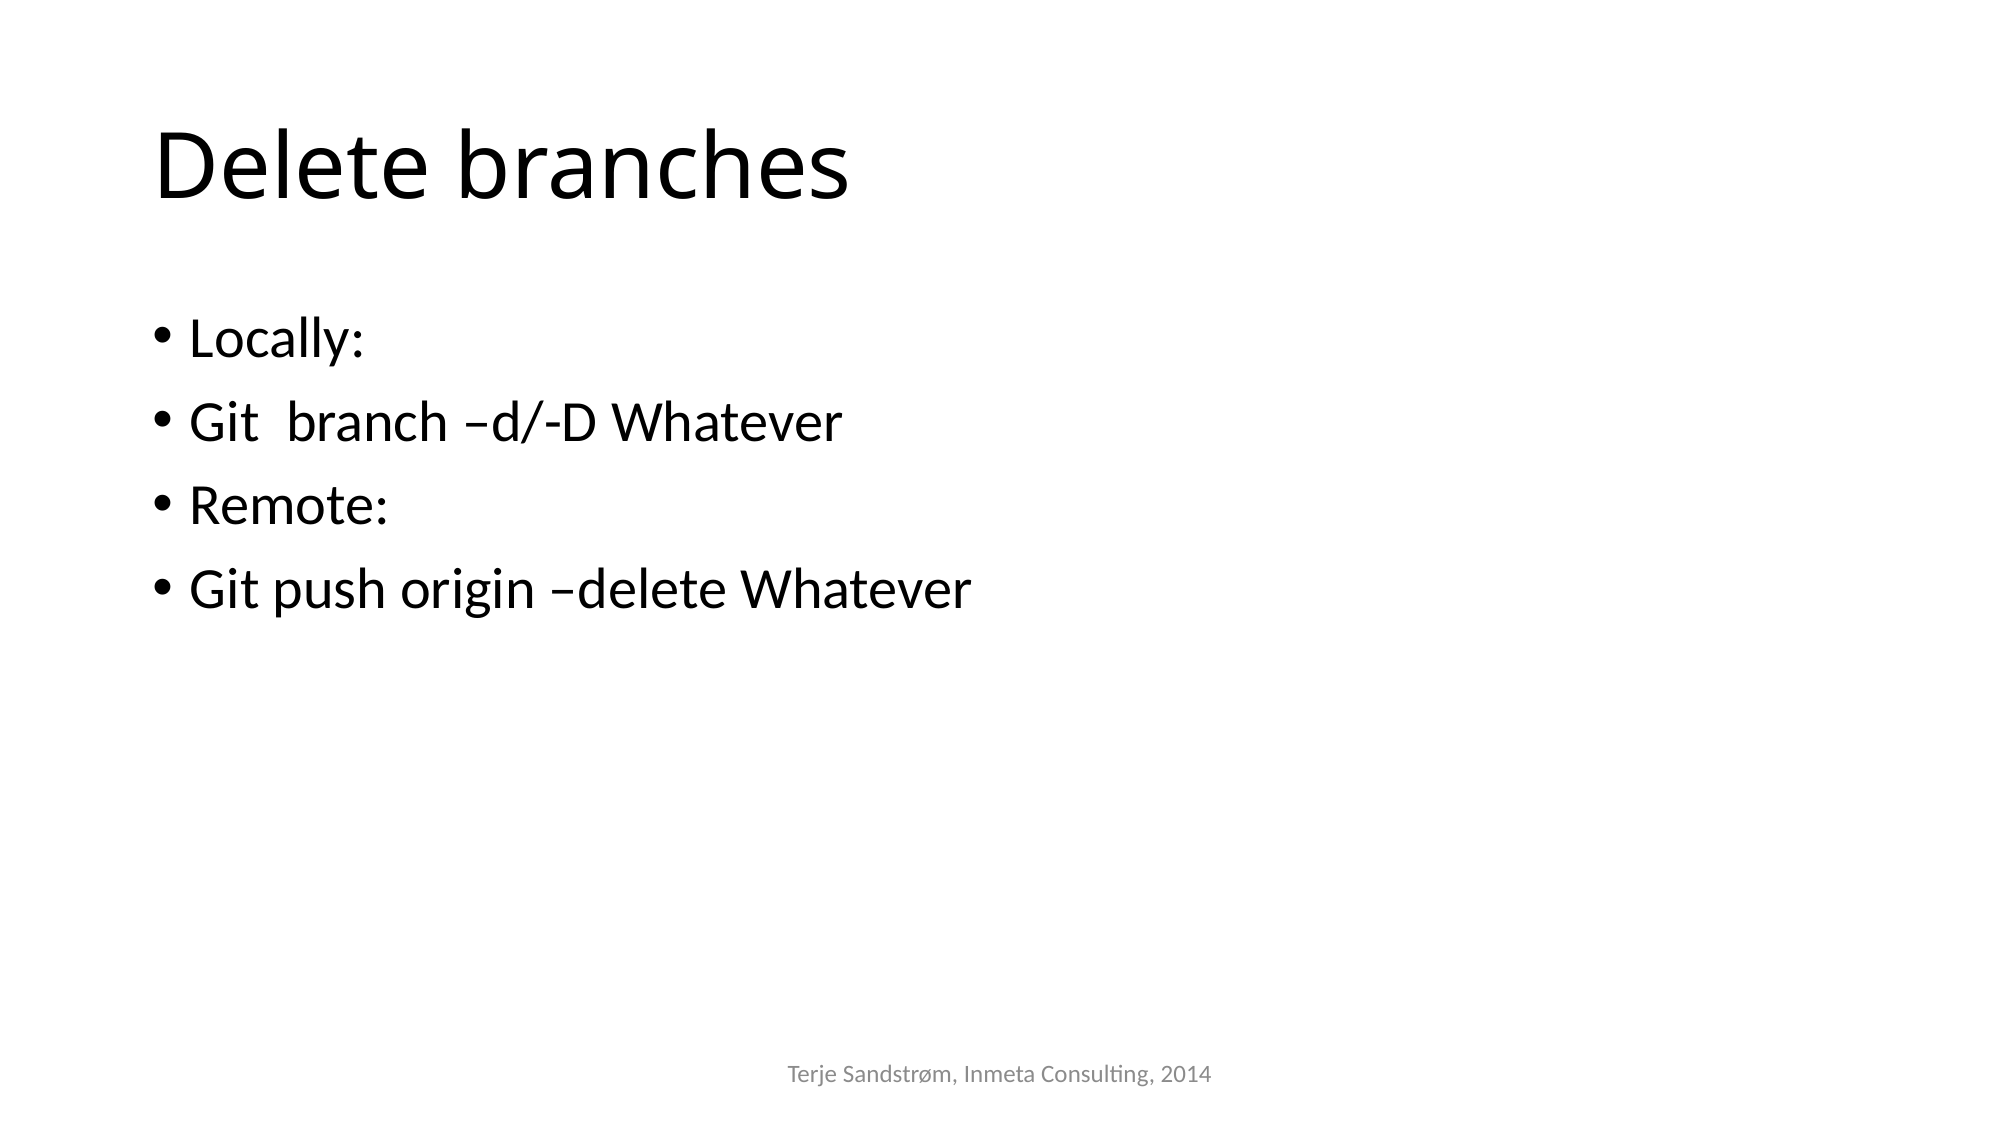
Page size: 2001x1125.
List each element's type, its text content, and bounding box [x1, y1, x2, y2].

list Locally: Git branch –d/-D Whatever Remote: Git push origin –delete Whatever [137, 299, 1863, 1014]
title Delete branches [137, 59, 1863, 278]
footer Terje Sandstrøm, Inmeta Consulting, 2014 [662, 1042, 1338, 1103]
